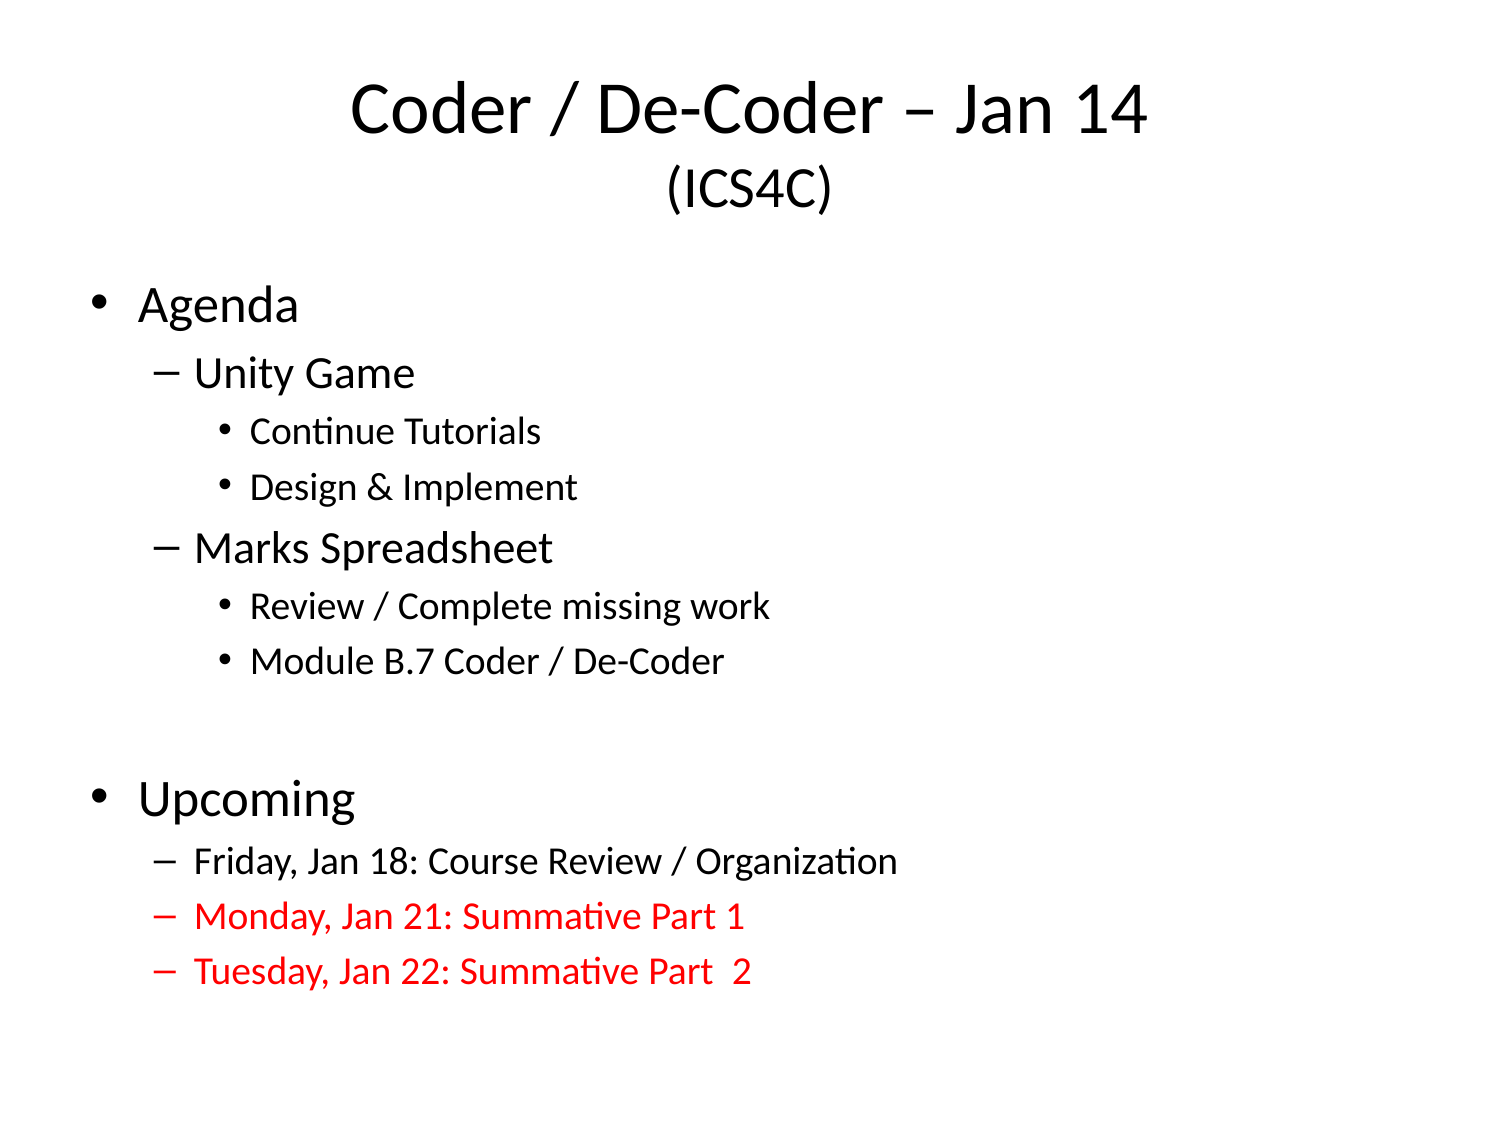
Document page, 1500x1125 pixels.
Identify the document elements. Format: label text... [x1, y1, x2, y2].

list Agenda Unity Game Continue Tutorials Design & Implement Marks Spreadsheet Review / Complete missing work Module B.7 Coder / De-Coder Upcoming Friday, Jan 18: Course Review / Organization Monday, Jan 21: Summative Part 1 Tuesday, Jan 22: Summative Part 2 [75, 262, 1425, 1005]
title Coder / De-Coder – Jan 14 (ICS4C) [75, 45, 1425, 233]
